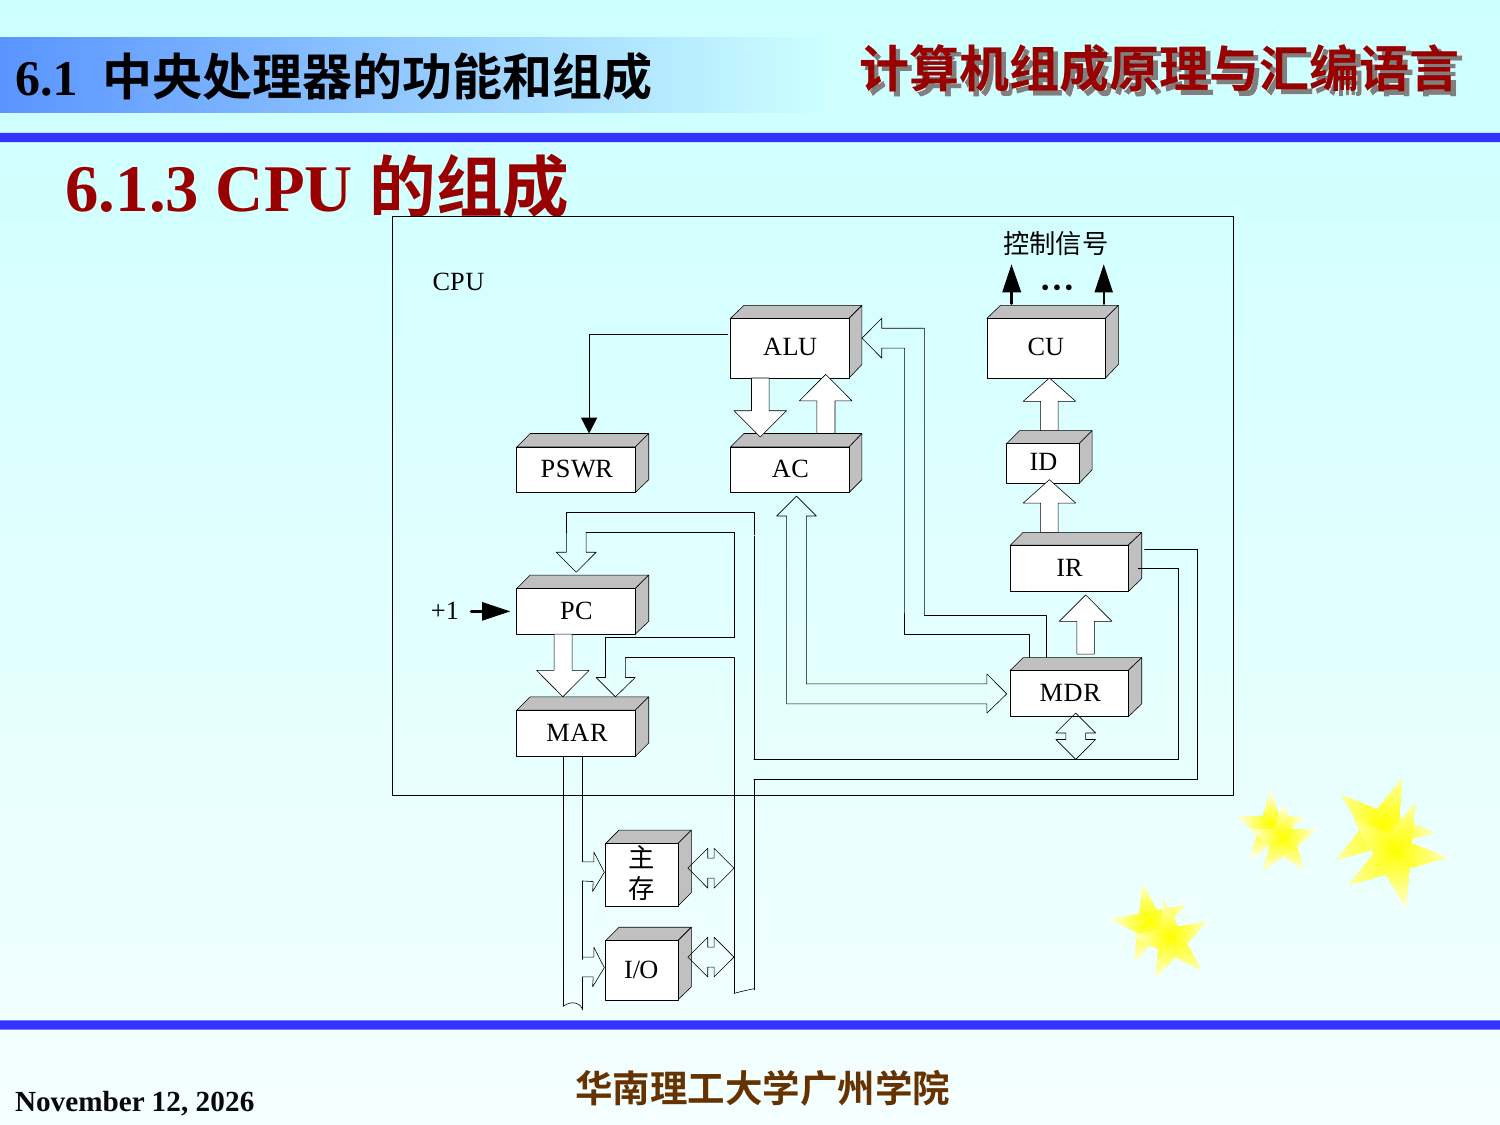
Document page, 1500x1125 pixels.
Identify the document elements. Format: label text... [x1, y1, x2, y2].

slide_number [0, 1050, 337, 1125]
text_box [362, 203, 1238, 1015]
title 6.1 中央处理器的功能和组成 [0, 37, 825, 113]
footer 华南理工大学广州学院 [525, 1050, 1000, 1125]
list 6.1.3 CPU的组成 [50, 137, 1400, 975]
